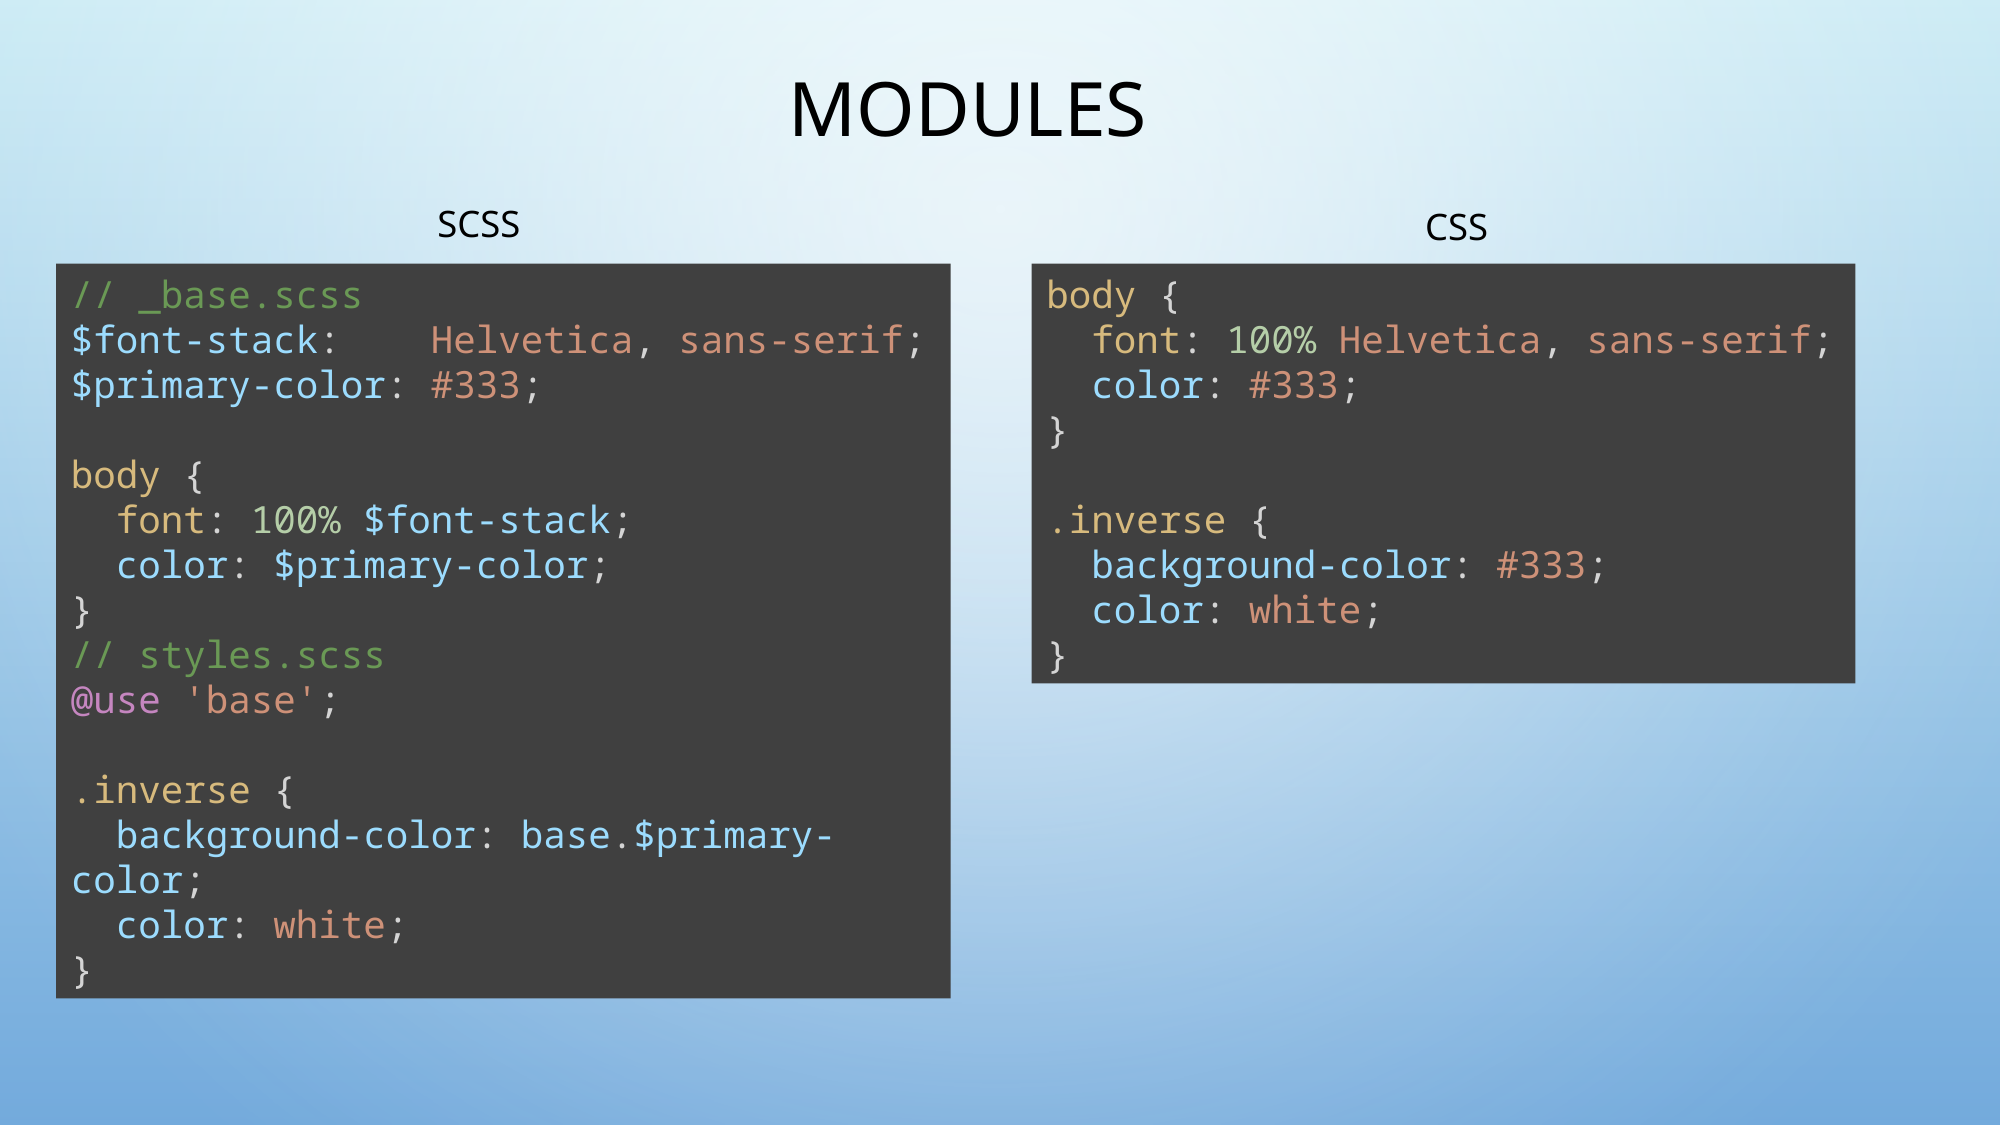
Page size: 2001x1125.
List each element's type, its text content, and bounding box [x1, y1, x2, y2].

list SCSS [56, 185, 903, 253]
text_box // _base.scss $font-stack: Helvetica, sans-serif; $primary-color: #333; body { font: 100% $font-stack; color: $primary-color; } // styles.scss @use 'base'; .inverse { background-color: base.$primary-color; color: white; } [56, 263, 951, 999]
text_box body { font: 100% Helvetica, sans-serif; color: #333; } .inverse { background-color: #333; color: white; } [1031, 263, 1856, 684]
list CSS [1031, 187, 1882, 256]
title Modules [105, 50, 1831, 174]
